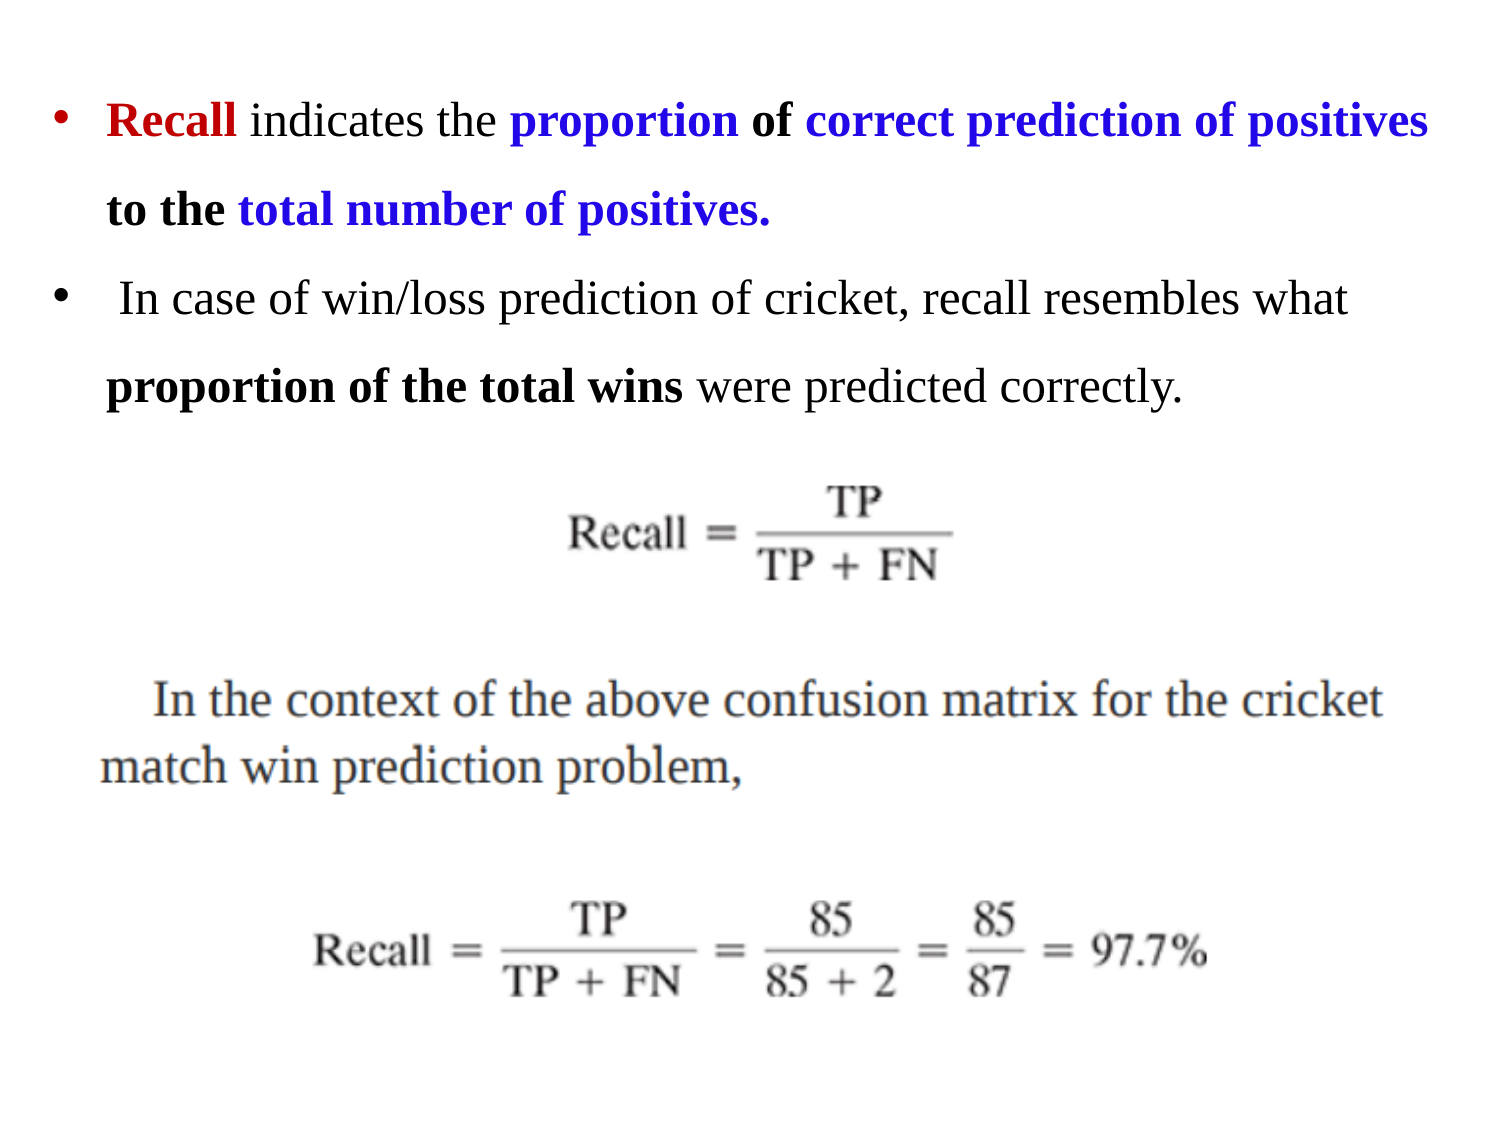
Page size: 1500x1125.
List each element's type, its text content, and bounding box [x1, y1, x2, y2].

list Recall indicates the proportion of correct prediction of positives to the total number of positives. In case of win/loss prediction of cricket, recall resembles what proportion of the total wins were predicted correctly. [37, 50, 1463, 425]
picture [62, 449, 1412, 1013]
